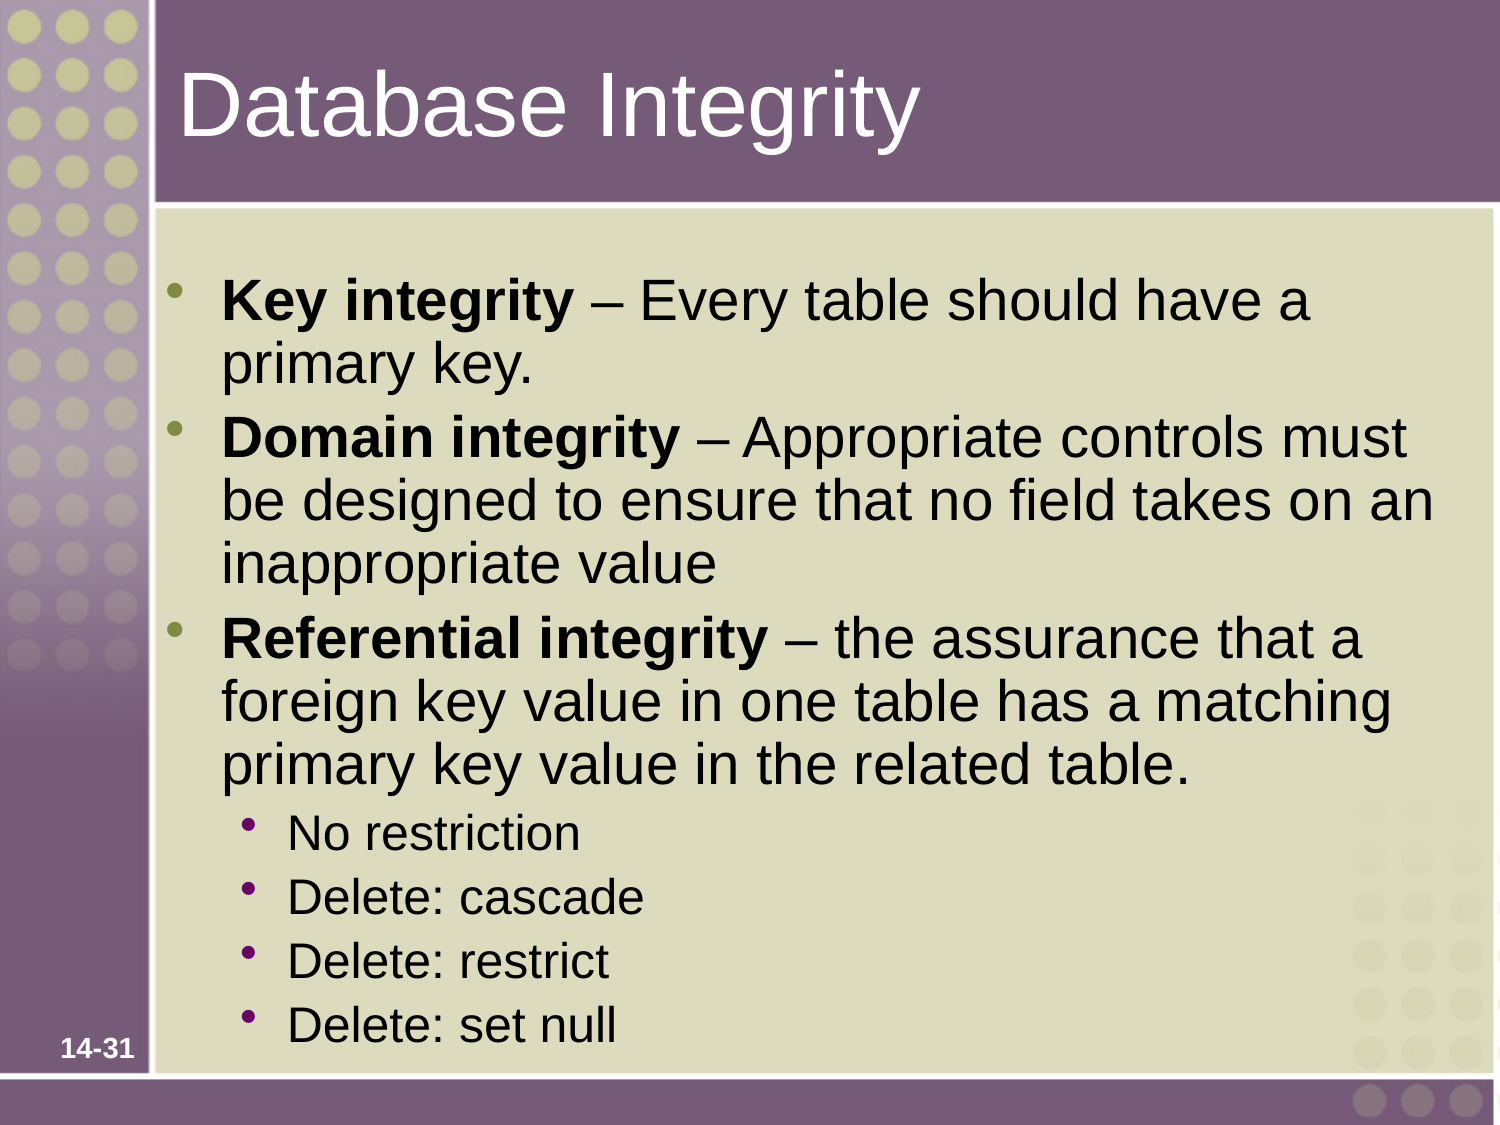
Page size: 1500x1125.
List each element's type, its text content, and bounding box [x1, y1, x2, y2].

list Key integrity – Every table should have a primary key. Domain integrity – Appropriate controls must be designed to ensure that no field takes on an inappropriate value Referential integrity – the assurance that a foreign key value in one table has a matching primary key value in the related table. No restriction Delete: cascade Delete: restrict Delete: set null [150, 262, 1488, 1075]
slide_number 14-31 [0, 1021, 150, 1100]
title Database Integrity [162, 12, 1500, 200]
picture [0, 0, 1500, 1125]
